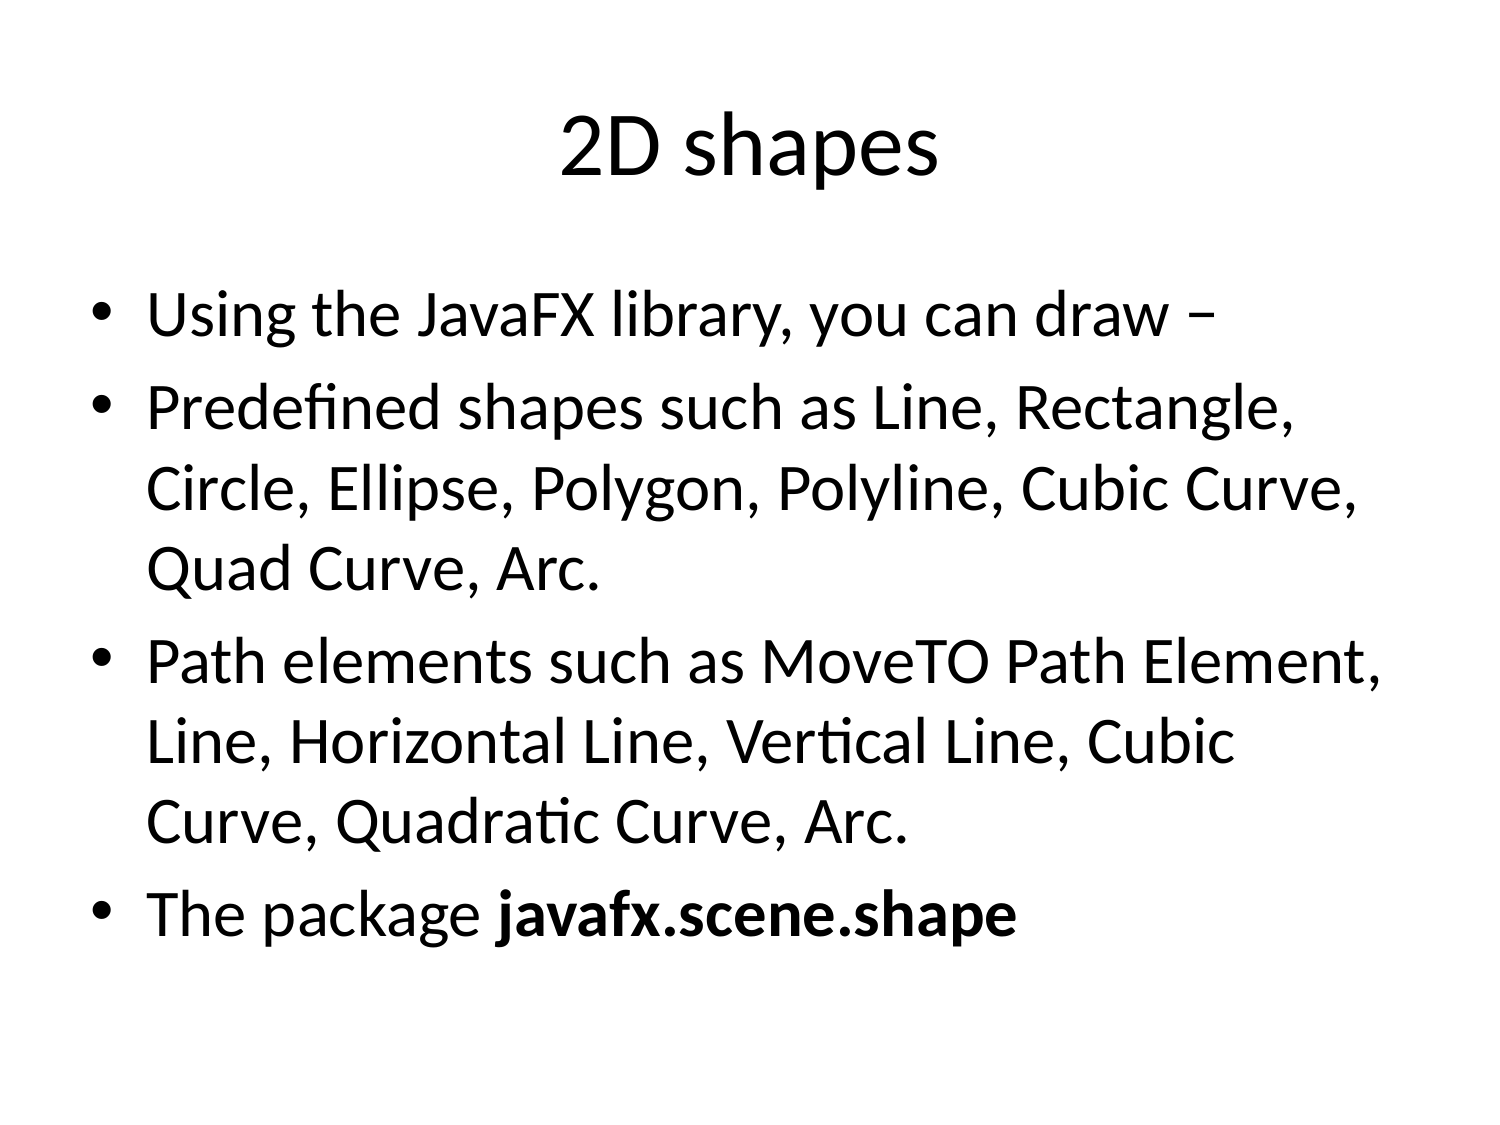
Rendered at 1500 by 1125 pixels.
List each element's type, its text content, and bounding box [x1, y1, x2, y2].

list Using the JavaFX library, you can draw − Predefined shapes such as Line, Rectangle, Circle, Ellipse, Polygon, Polyline, Cubic Curve, Quad Curve, Arc. Path elements such as MoveTO Path Element, Line, Horizontal Line, Vertical Line, Cubic Curve, Quadratic Curve, Arc. The package javafx.scene.shape [75, 262, 1425, 1005]
title 2D shapes [75, 45, 1425, 233]
